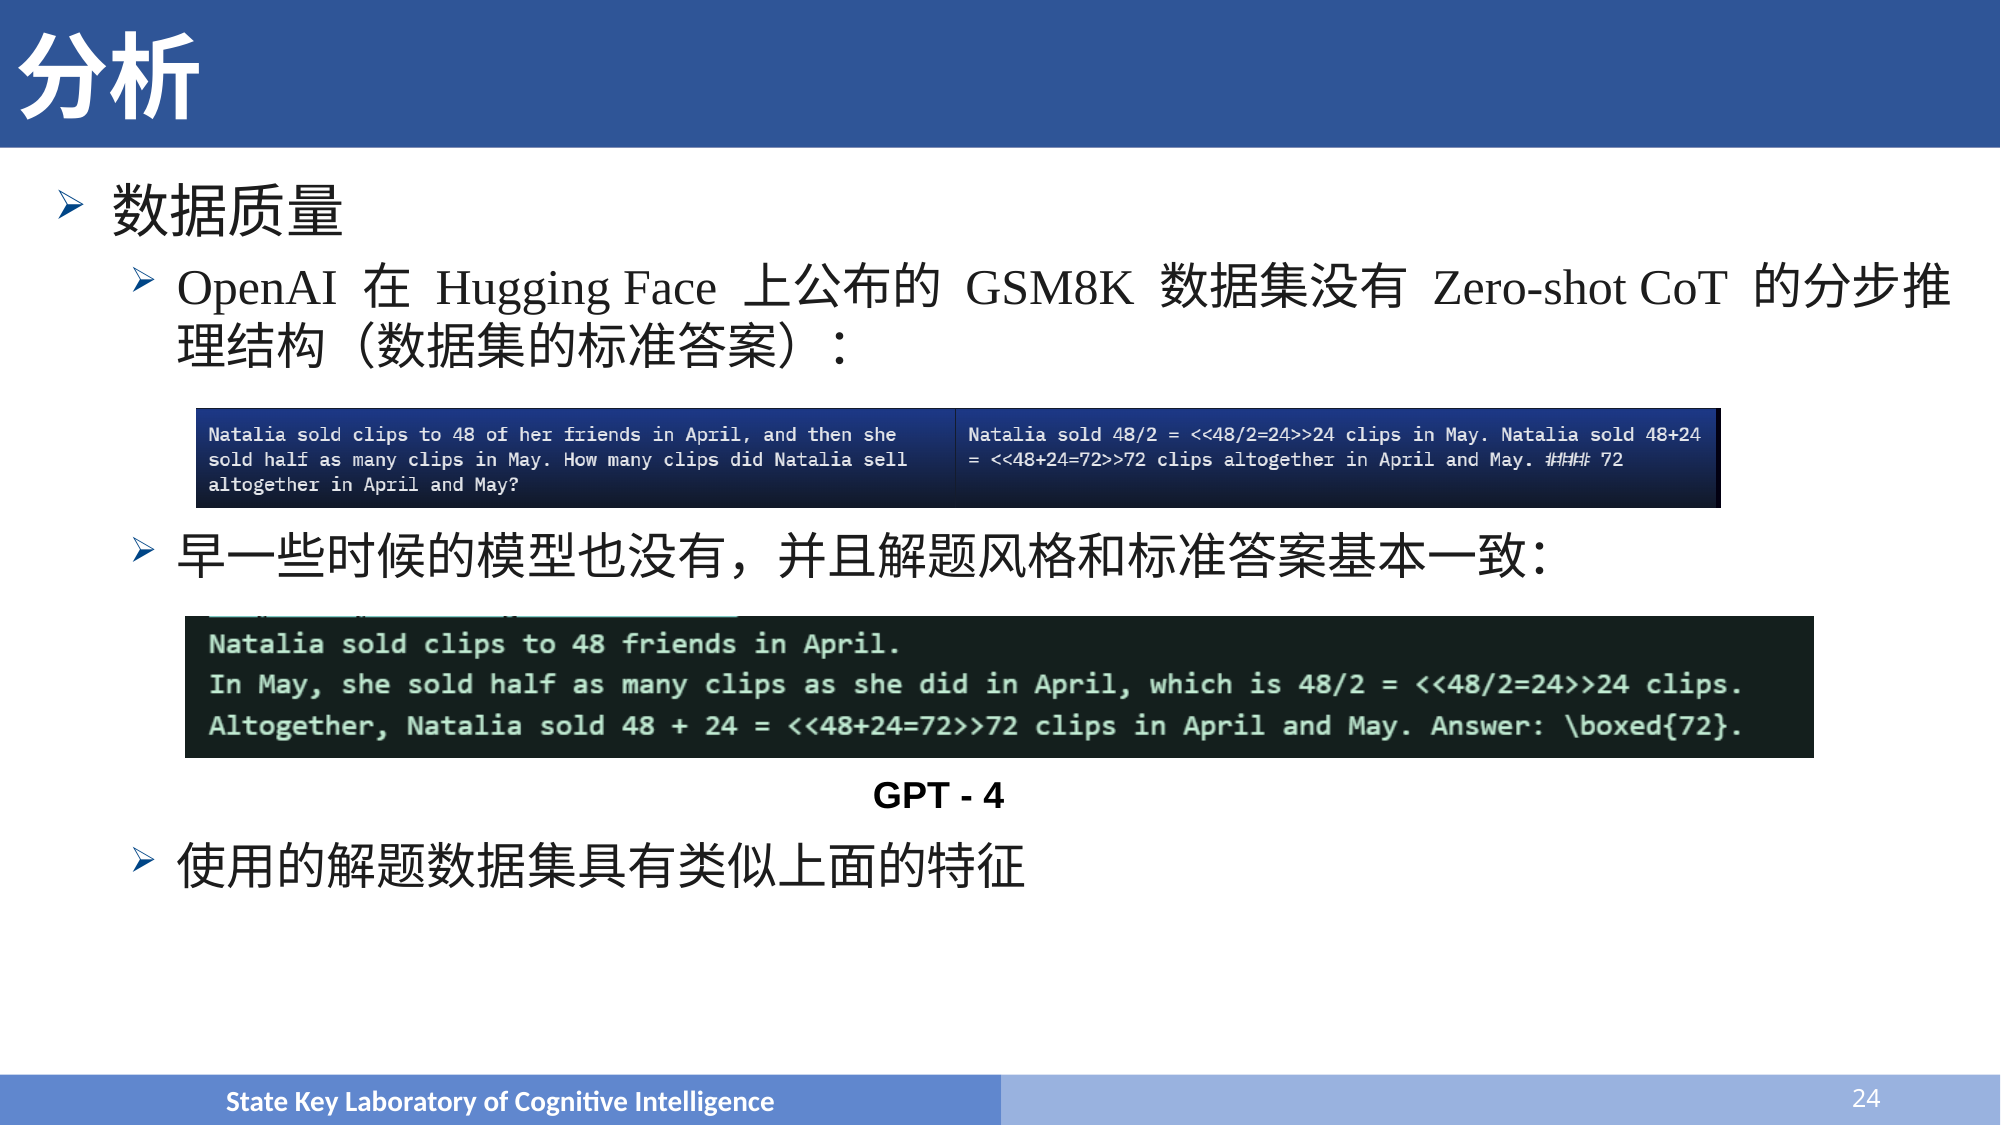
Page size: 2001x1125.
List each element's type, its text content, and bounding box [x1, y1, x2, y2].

slide_number 24 [1775, 1077, 1881, 1123]
picture [196, 408, 1721, 508]
text_box GPT - 4 [858, 763, 1095, 823]
text_box State Key Laboratory of Cognitive Intelligence [0, 1074, 1001, 1125]
picture [185, 616, 1815, 758]
text_box 数据质量 OpenAI 在 Hugging Face 上公布的 GSM8K 数据集没有 Zero-shot CoT 的分步推理结构（数据集的标准答案）： 早一些时候的模型也没有，并且解题风格和标准答案基本一致： 使用的解题数据集具有类似上面的特征 [54, 174, 1957, 1059]
title 分析 [0, 0, 2000, 148]
